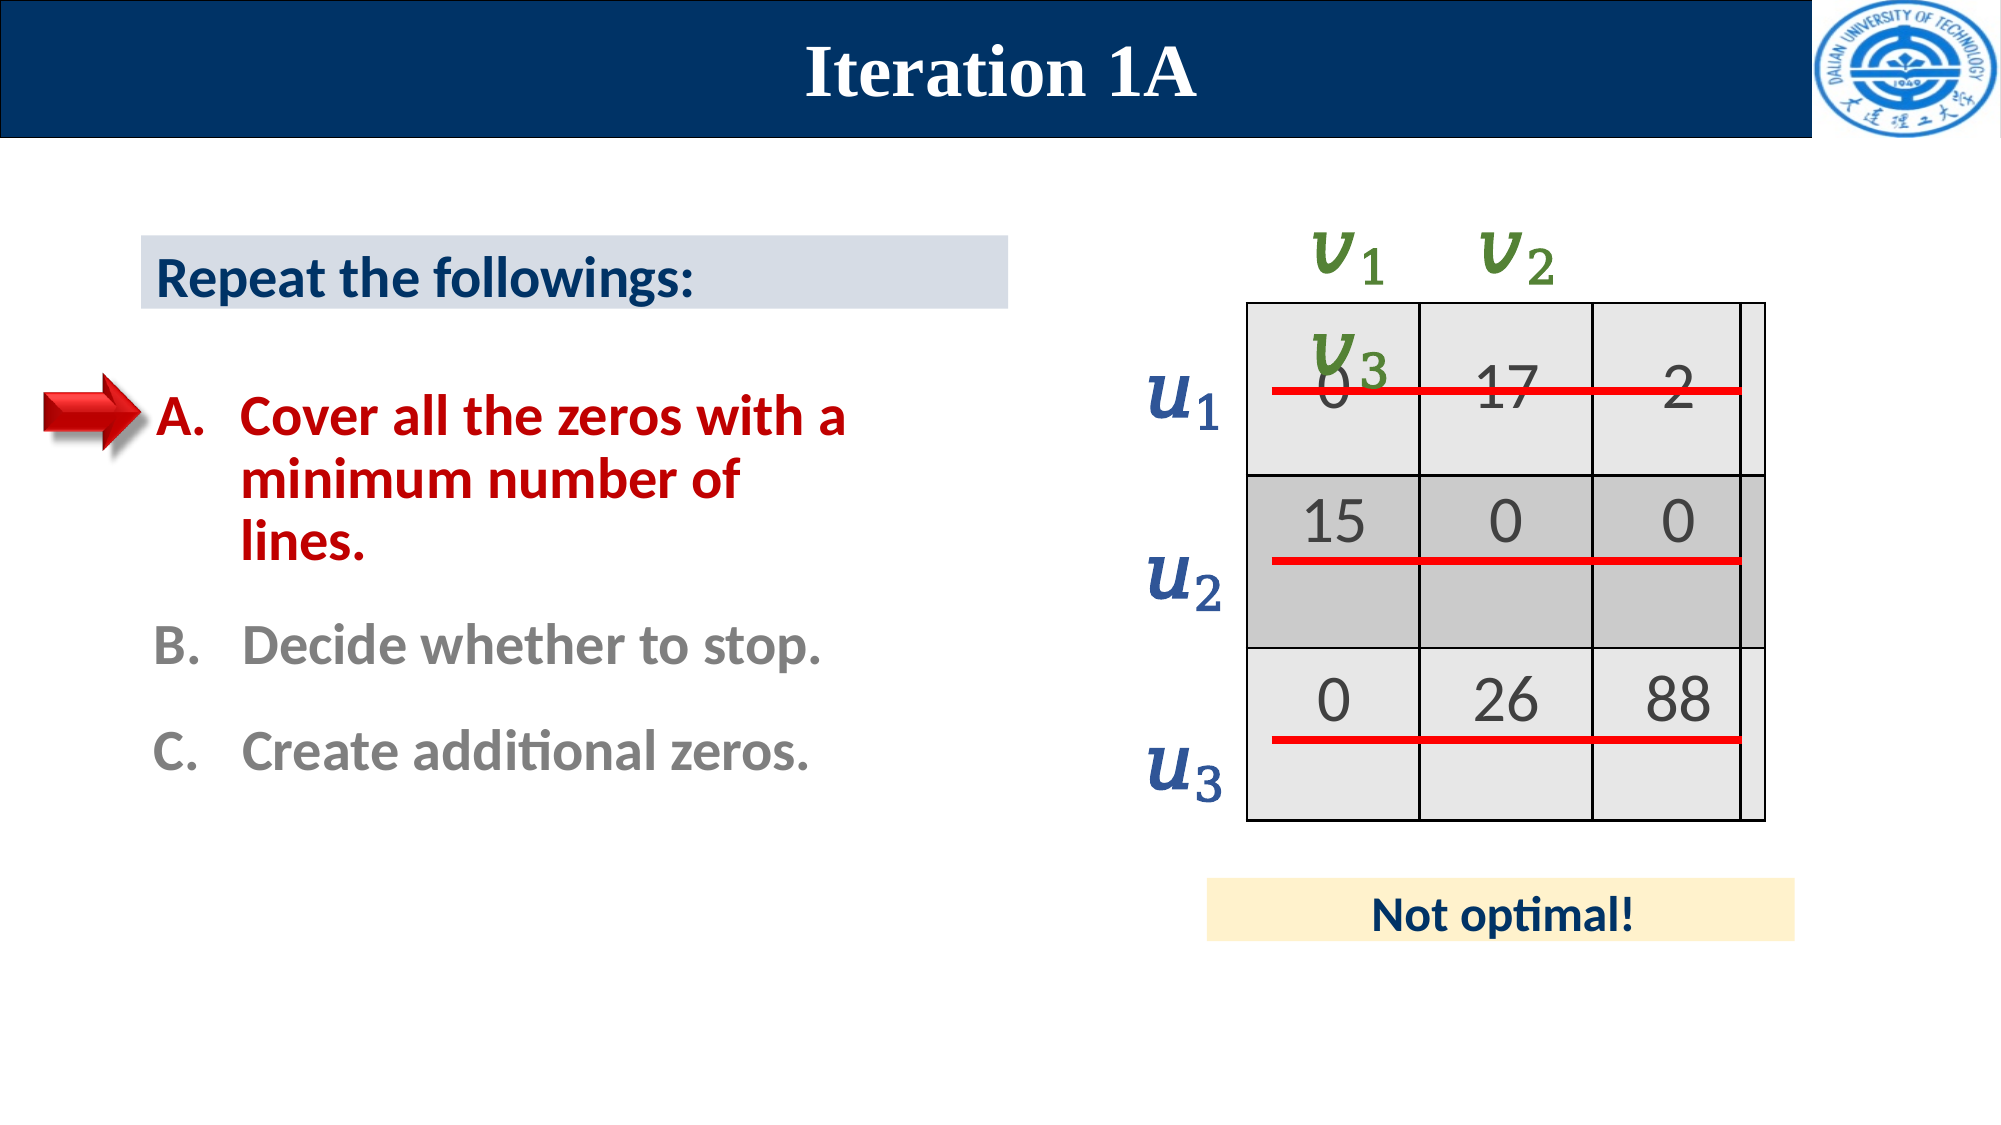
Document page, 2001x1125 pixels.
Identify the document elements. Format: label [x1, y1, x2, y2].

table_header [1248, 304, 1300, 474]
table_cell [1594, 477, 1739, 557]
table_cell [1421, 477, 1591, 557]
table_header [1716, 304, 1739, 387]
table_cell [1594, 649, 1739, 736]
table_cell [1272, 395, 1418, 474]
picture [39, 368, 163, 474]
table_cell [1248, 477, 1418, 647]
table_cell [1248, 649, 1418, 819]
title [771, 0, 1229, 161]
table_cell [1421, 565, 1591, 647]
table_cell [1594, 395, 1739, 474]
table_cell [1594, 565, 1739, 647]
text_box [141, 235, 1009, 309]
text_box [153, 374, 871, 782]
table_cell [1594, 744, 1739, 819]
table_cell [1742, 649, 1764, 819]
table_cell [1421, 397, 1591, 474]
picture [1812, 0, 2000, 138]
table_cell [1421, 744, 1591, 819]
text_box [1300, 189, 1716, 397]
text_box [1206, 877, 1795, 942]
table_header [1742, 304, 1764, 474]
table_cell [1421, 649, 1591, 736]
table_cell [1742, 477, 1764, 647]
text_box [1137, 332, 1225, 811]
